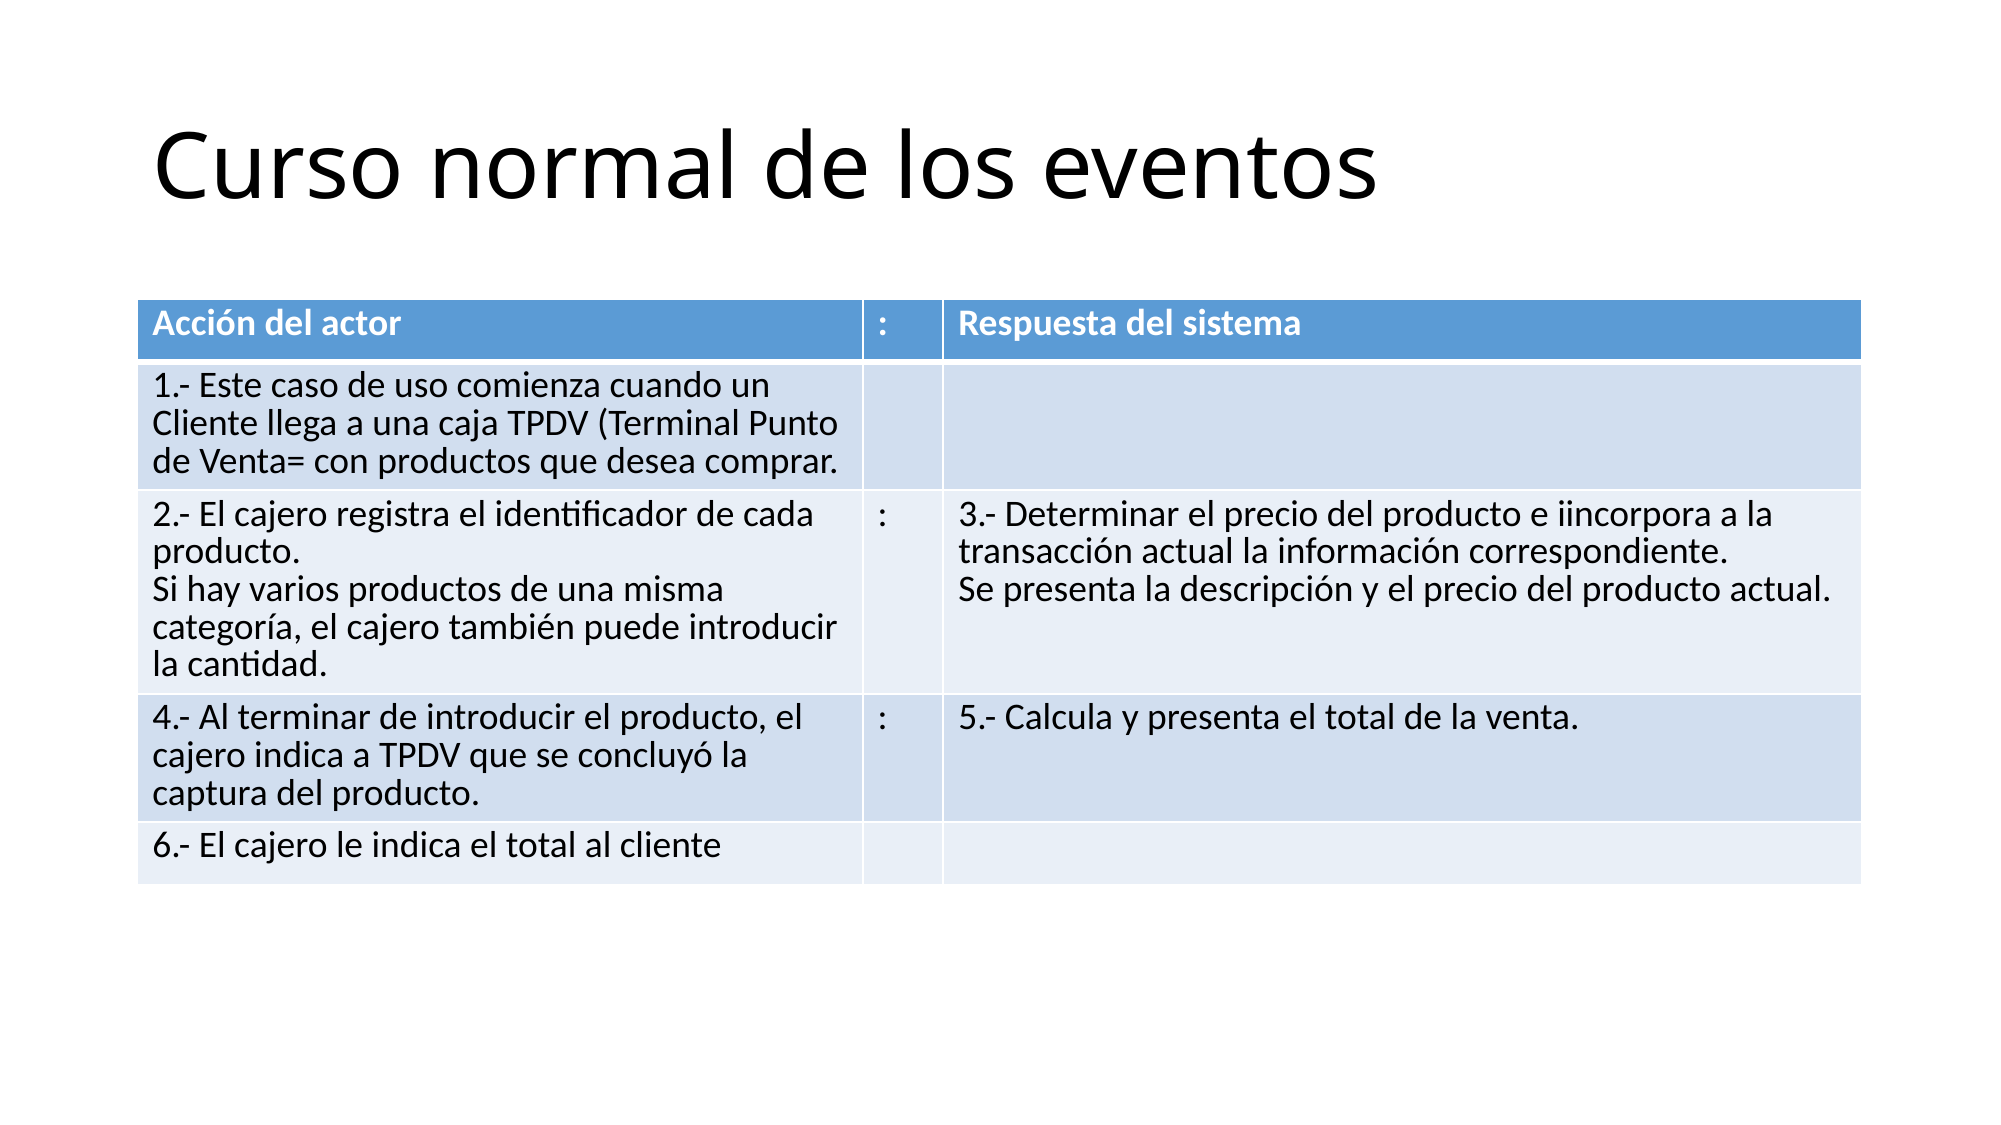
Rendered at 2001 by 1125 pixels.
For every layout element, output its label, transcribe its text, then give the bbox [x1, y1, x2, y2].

table_cell : [864, 695, 942, 821]
title Curso normal de los eventos [137, 59, 1863, 278]
table_cell [944, 365, 1861, 489]
table_header : [864, 300, 942, 359]
table_cell : [864, 491, 942, 693]
table_cell 3.- Determinar el precio del producto e iincorpora a la transacción actual la información correspondiente. Se presenta la descripción y el precio del producto actual. [944, 491, 1861, 693]
table_cell [864, 365, 942, 489]
table_header Acción del actor [138, 300, 862, 359]
table_cell [944, 823, 1861, 884]
table_cell [864, 823, 942, 884]
table_cell 6.- El cajero le indica el total al cliente [138, 823, 862, 884]
table_header Respuesta del sistema [944, 300, 1861, 359]
table_cell 2.- El cajero registra el identificador de cada producto. Si hay varios productos de una misma categoría, el cajero también puede introducir la cantidad. [138, 491, 862, 693]
table_cell 5.- Calcula y presenta el total de la venta. [944, 695, 1861, 821]
table_cell 1.- Este caso de uso comienza cuando un Cliente llega a una caja TPDV (Terminal Punto de Venta= con productos que desea comprar. [138, 365, 862, 489]
table_cell 4.- Al terminar de introducir el producto, el cajero indica a TPDV que se concluyó la captura del producto. [138, 695, 862, 821]
